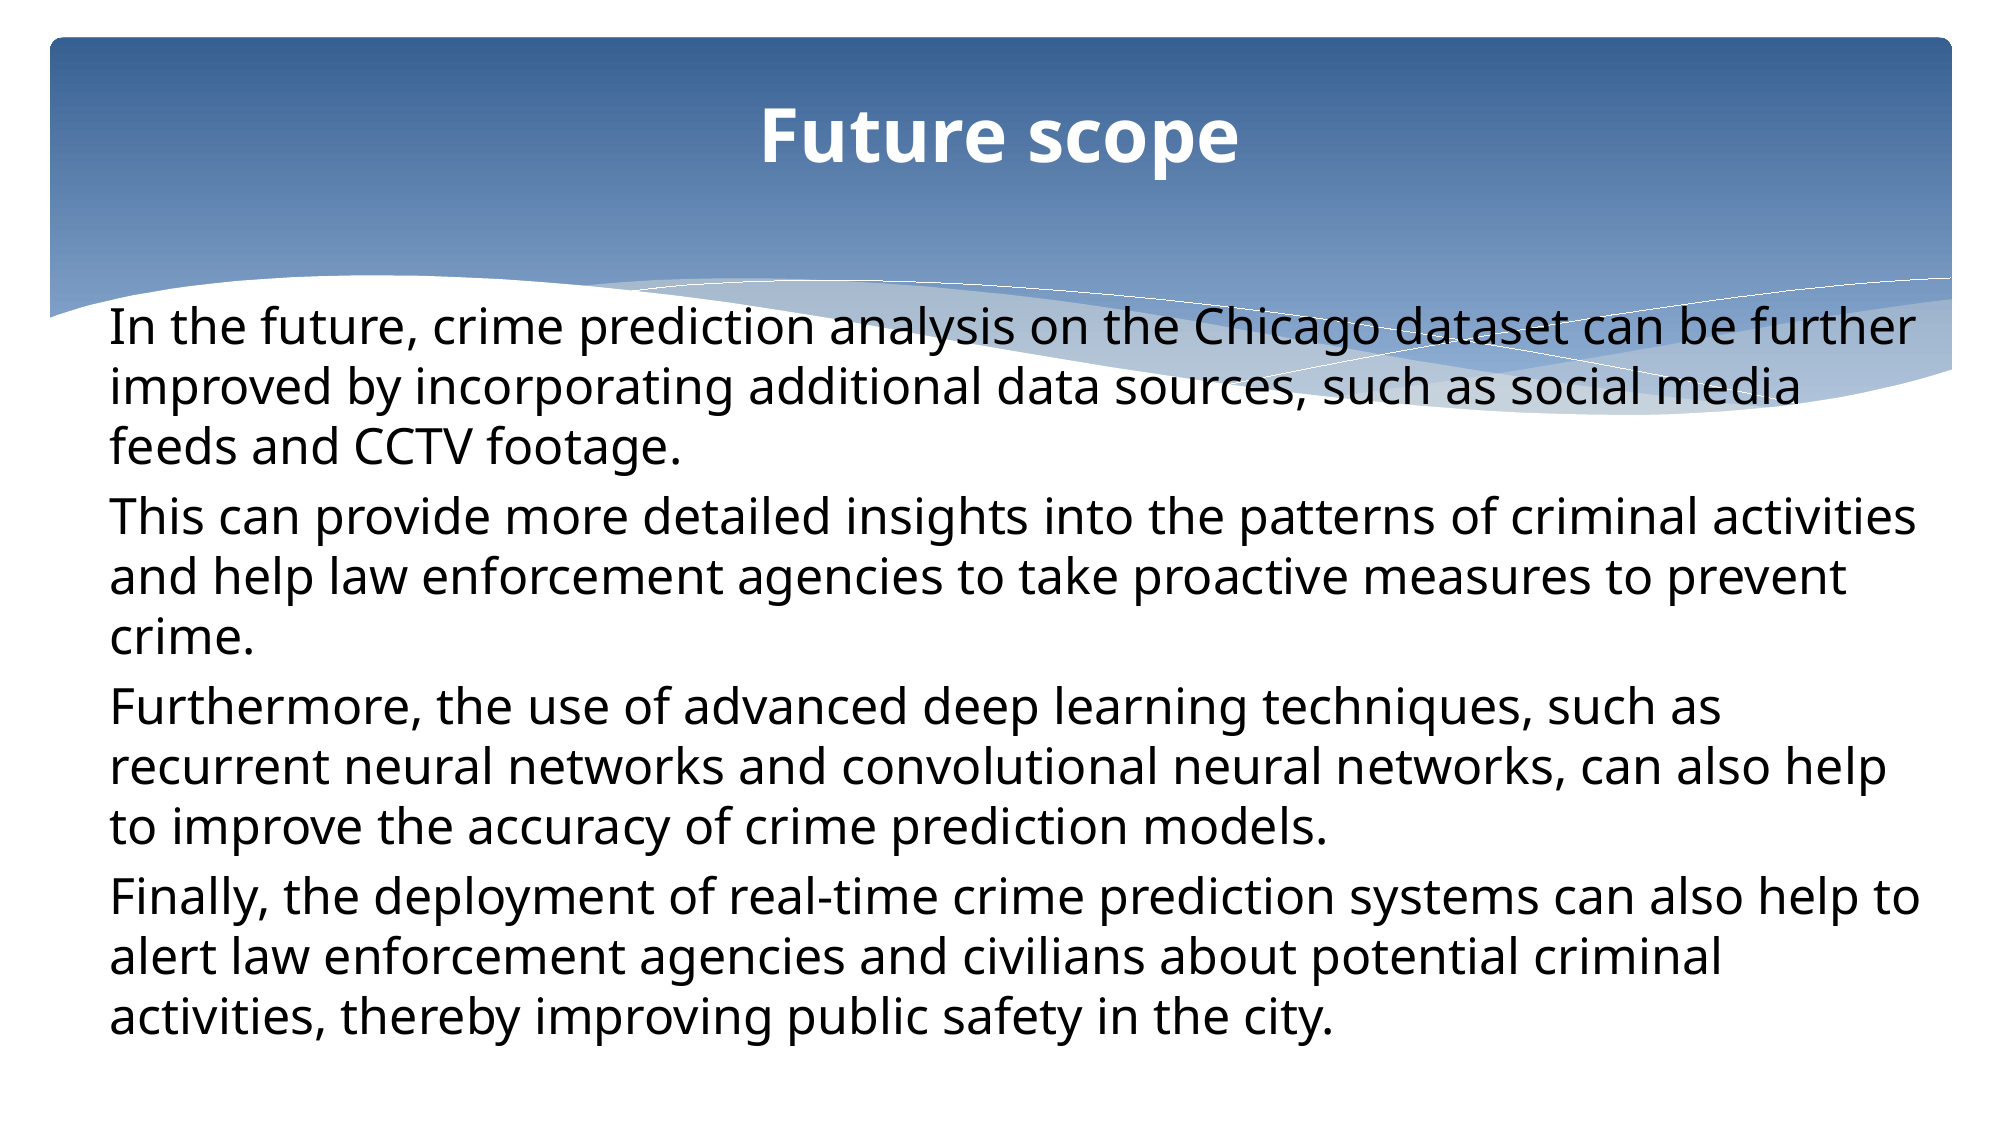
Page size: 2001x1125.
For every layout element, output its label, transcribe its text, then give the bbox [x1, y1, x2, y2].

list In the future, crime prediction analysis on the Chicago dataset can be further improved by incorporating additional data sources, such as social media feeds and CCTV footage. This can provide more detailed insights into the patterns of criminal activities and help law enforcement agencies to take proactive measures to prevent crime. Furthermore, the use of advanced deep learning techniques, such as recurrent neural networks and convolutional neural networks, can also help to improve the accuracy of crime prediction models. Finally, the deployment of real-time crime prediction systems can also help to alert law enforcement agencies and civilians about potential criminal activities, thereby improving public safety in the city. [94, 287, 1948, 1101]
title Future scope [137, 63, 1863, 201]
